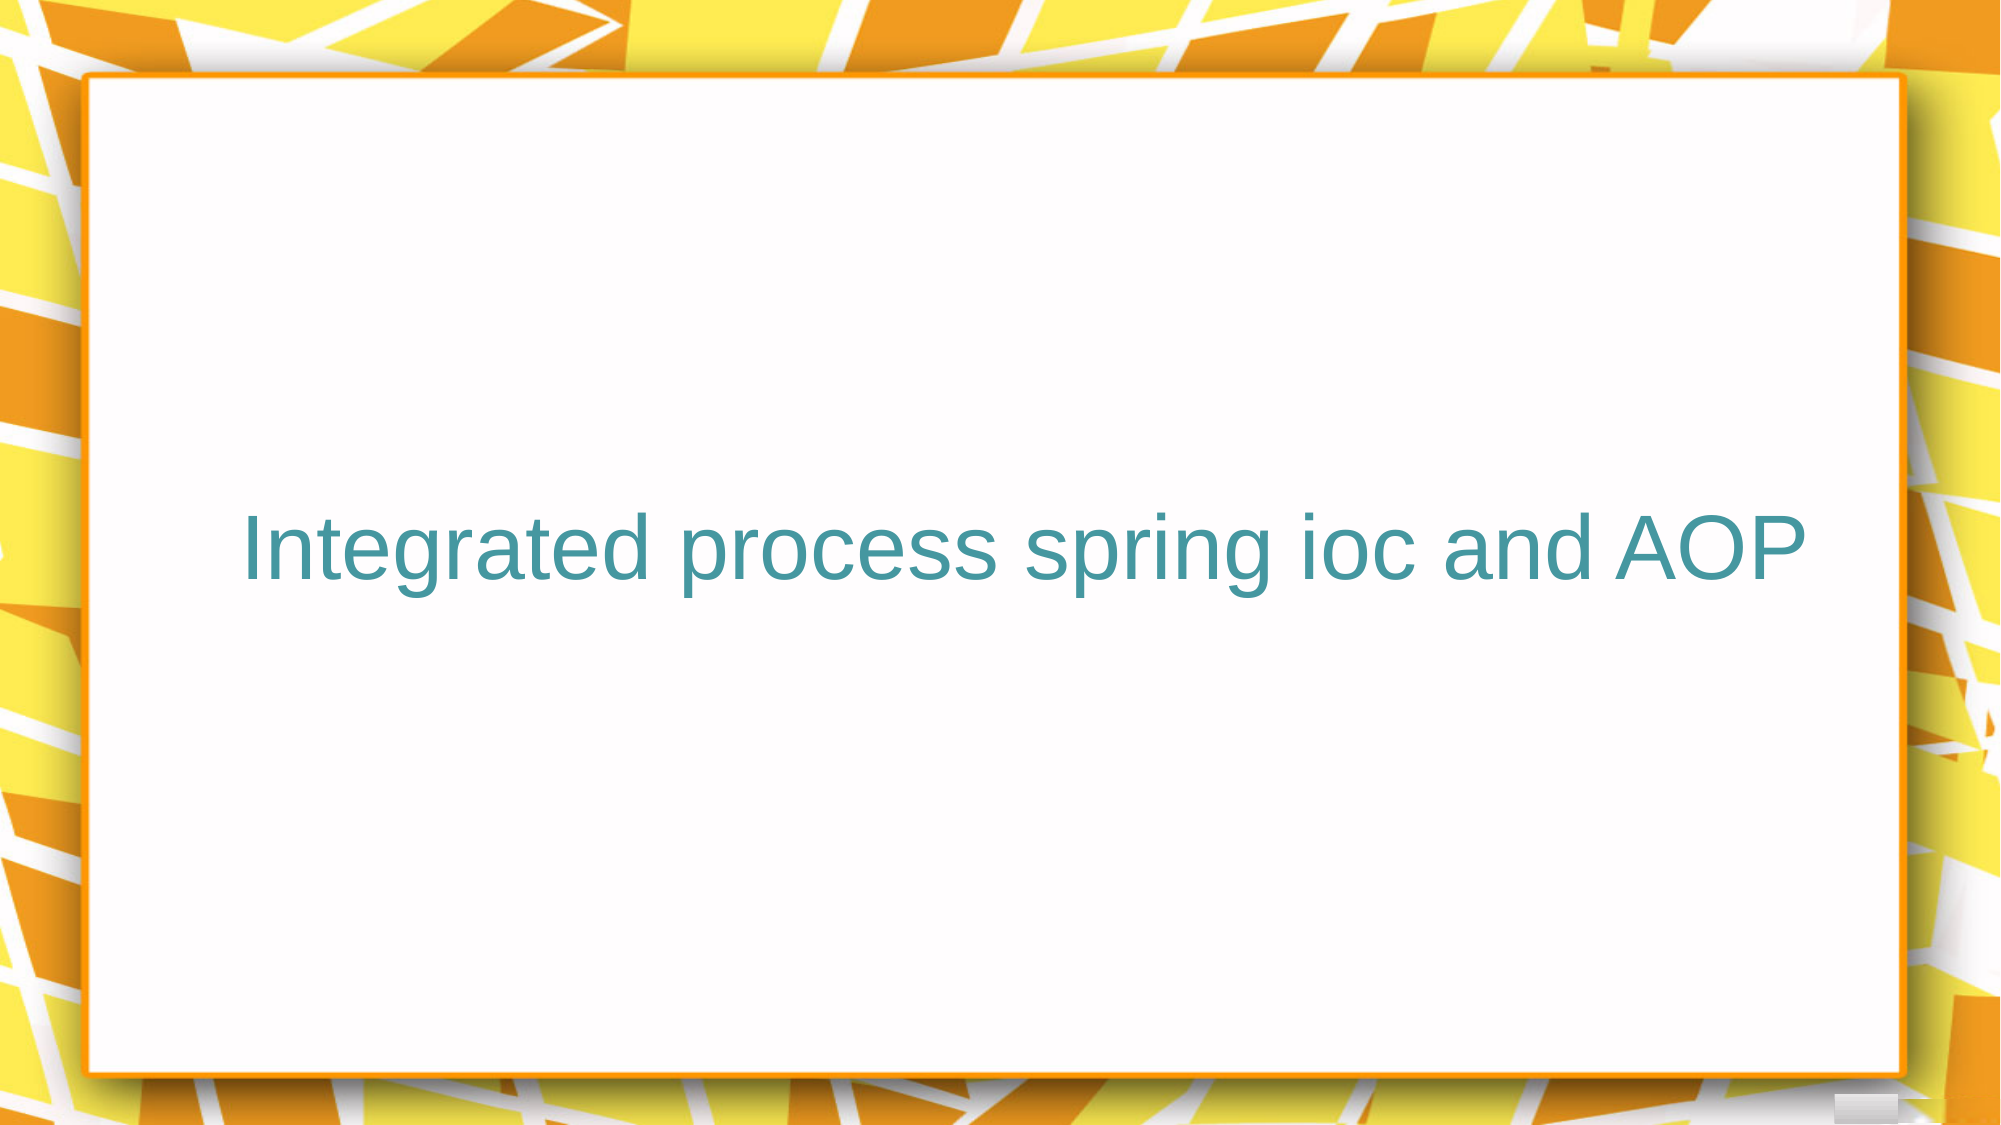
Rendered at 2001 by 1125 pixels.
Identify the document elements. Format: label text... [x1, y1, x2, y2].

title Integrated process spring ioc and AOP [163, 433, 1889, 652]
picture [0, 0, 2001, 1125]
